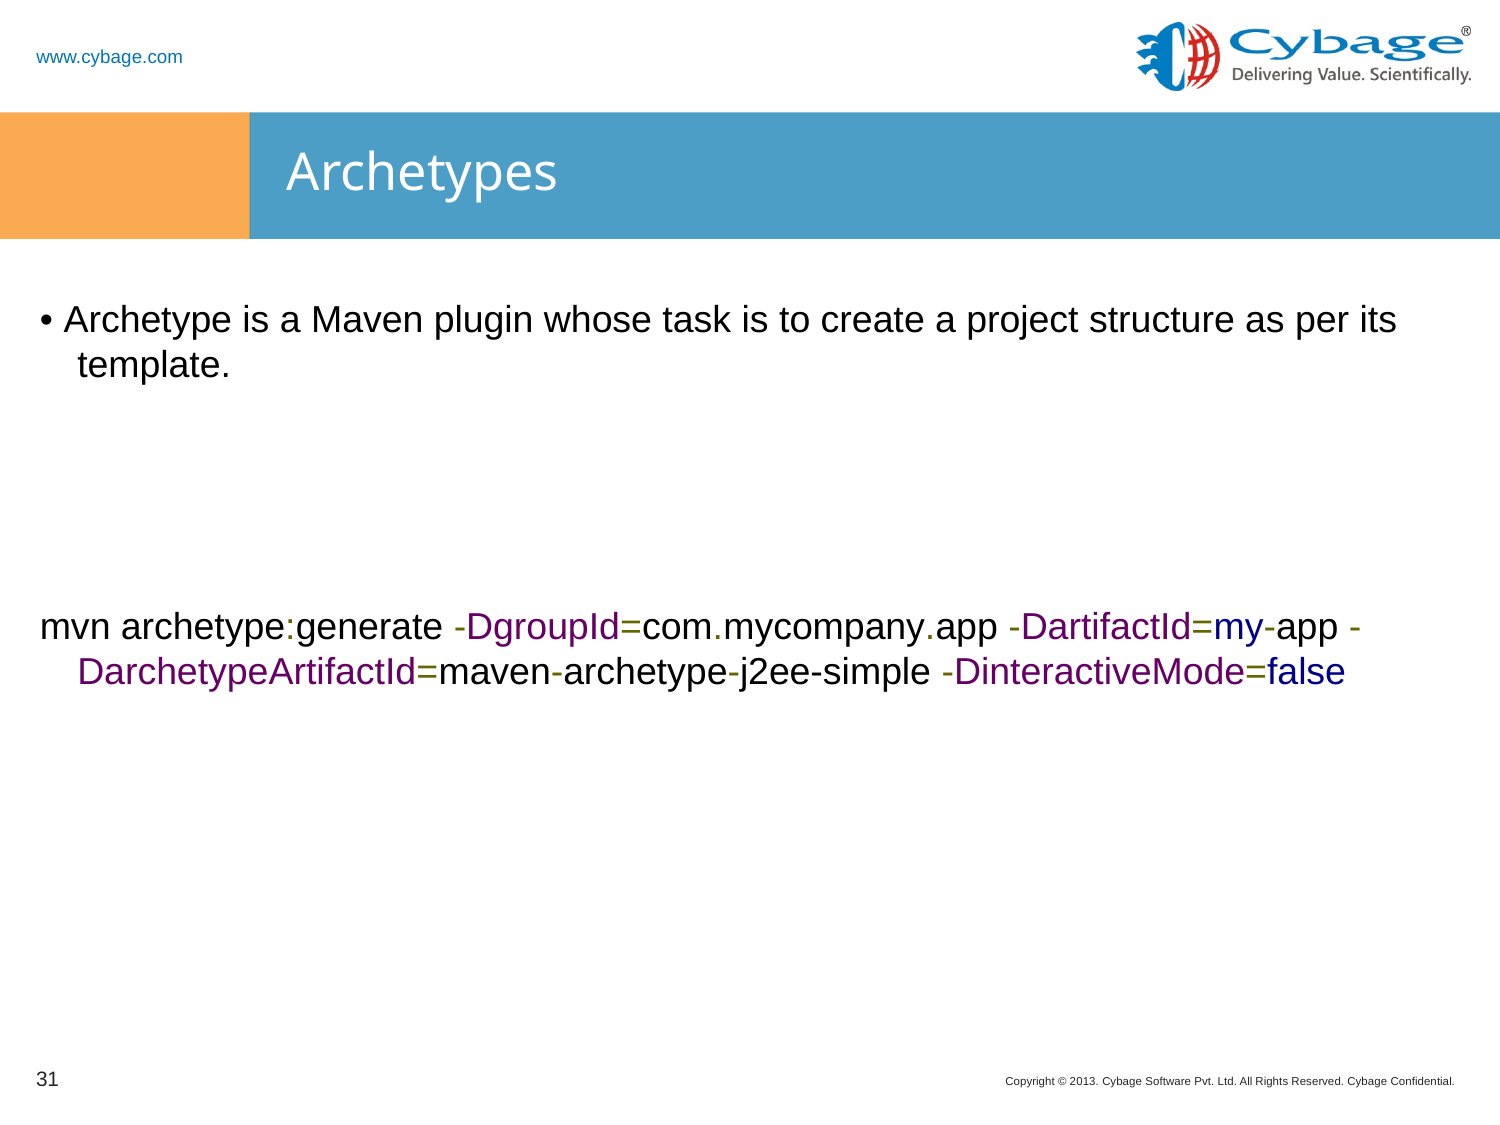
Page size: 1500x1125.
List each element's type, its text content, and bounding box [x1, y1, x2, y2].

list • Archetype is a Maven plugin whose task is to create a project structure as per its template. mvn archetype:generate -DgroupId=com.mycompany.app -DartifactId=my-app -DarchetypeArtifactId=maven-archetype-j2ee-simple -DinteractiveMode=false [24, 287, 1475, 1038]
picture [1136, 22, 1471, 91]
slide_number 31 [21, 1048, 102, 1109]
title Archetypes [272, 131, 1463, 225]
